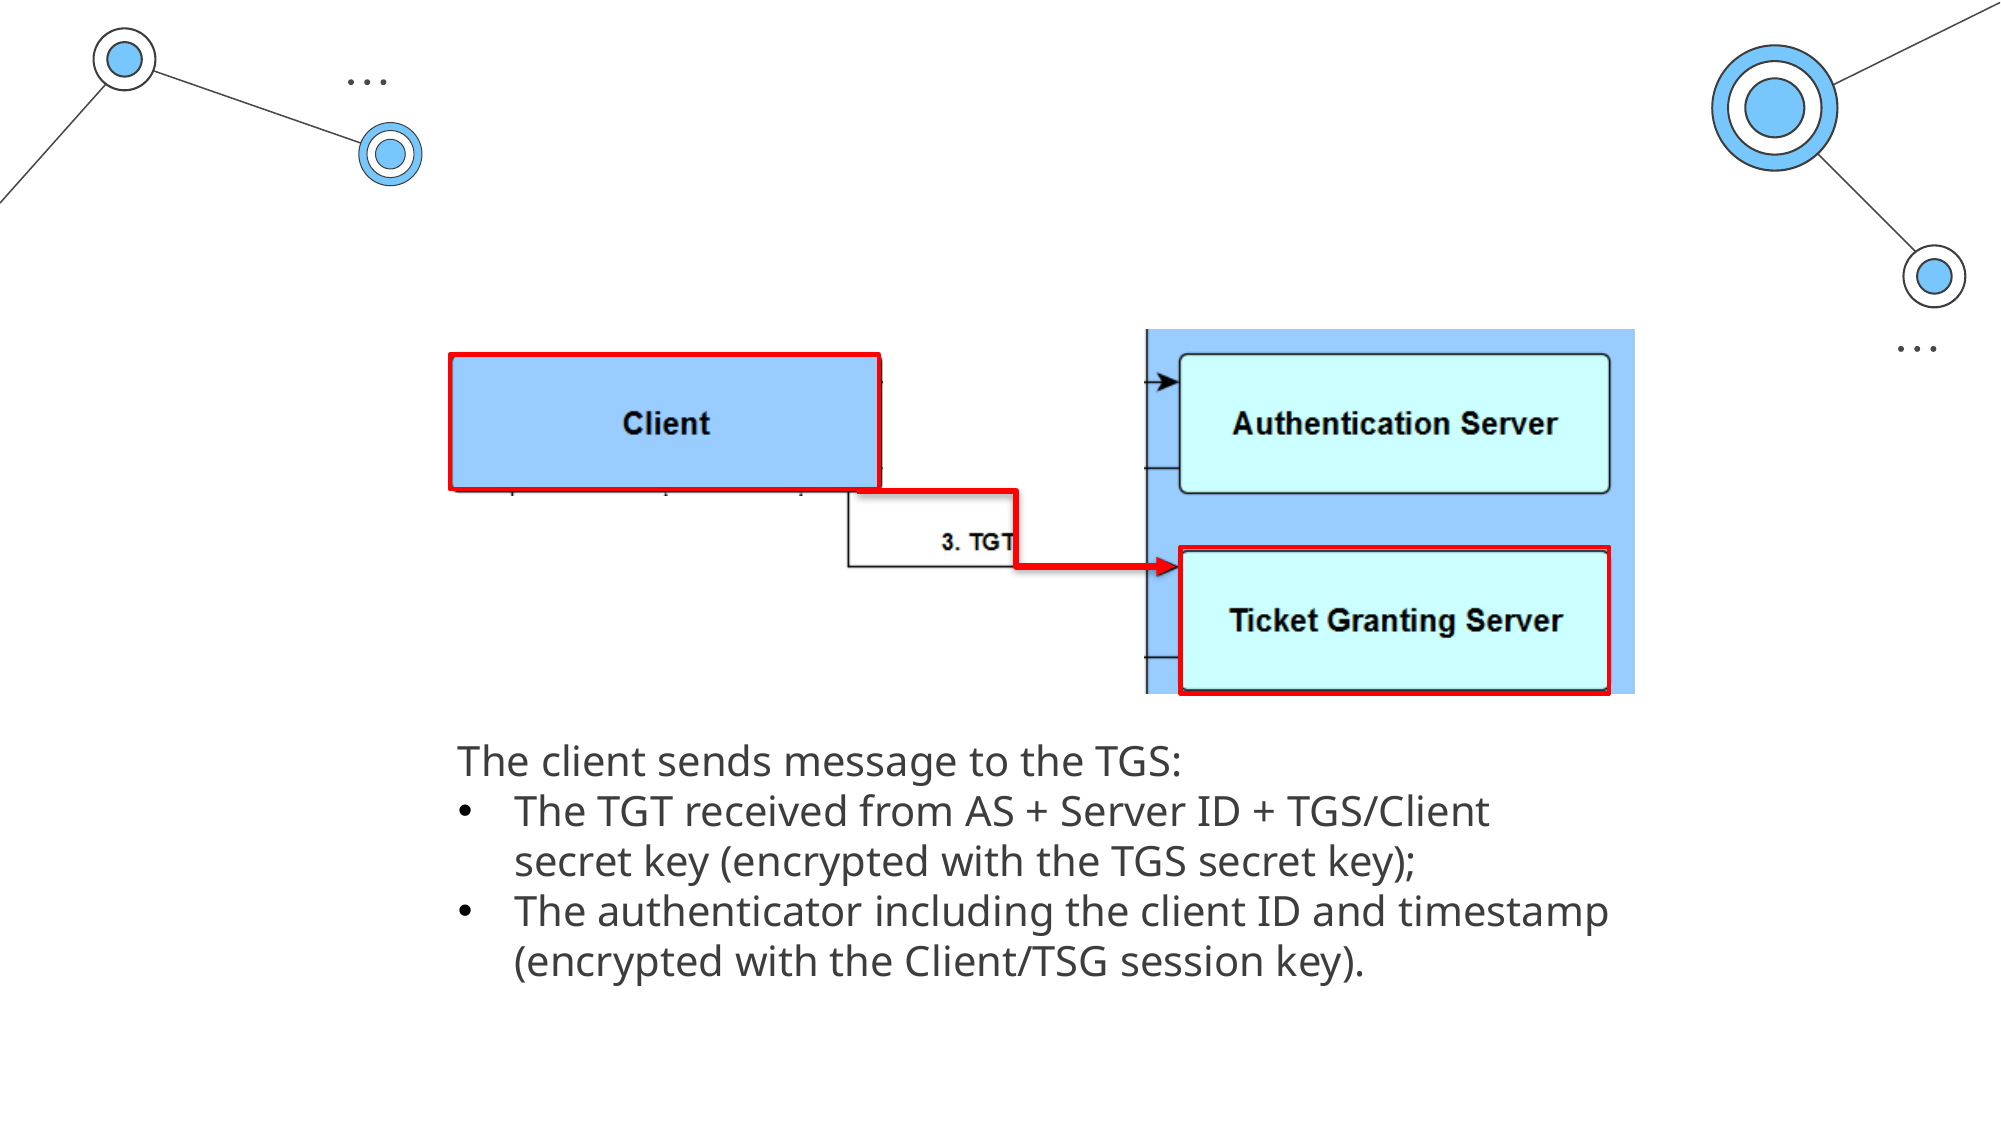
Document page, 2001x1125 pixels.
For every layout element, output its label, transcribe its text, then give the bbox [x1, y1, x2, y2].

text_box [857, 490, 1176, 567]
text_box The client sends message to the TGS: The TGT received from AS + Server ID + TGS/Client secret key (encrypted with the TGS secret key); The authenticator including the client ID and timestamp (encrypted with the Client/TSG session key). [443, 727, 1635, 998]
picture [442, 329, 1635, 694]
